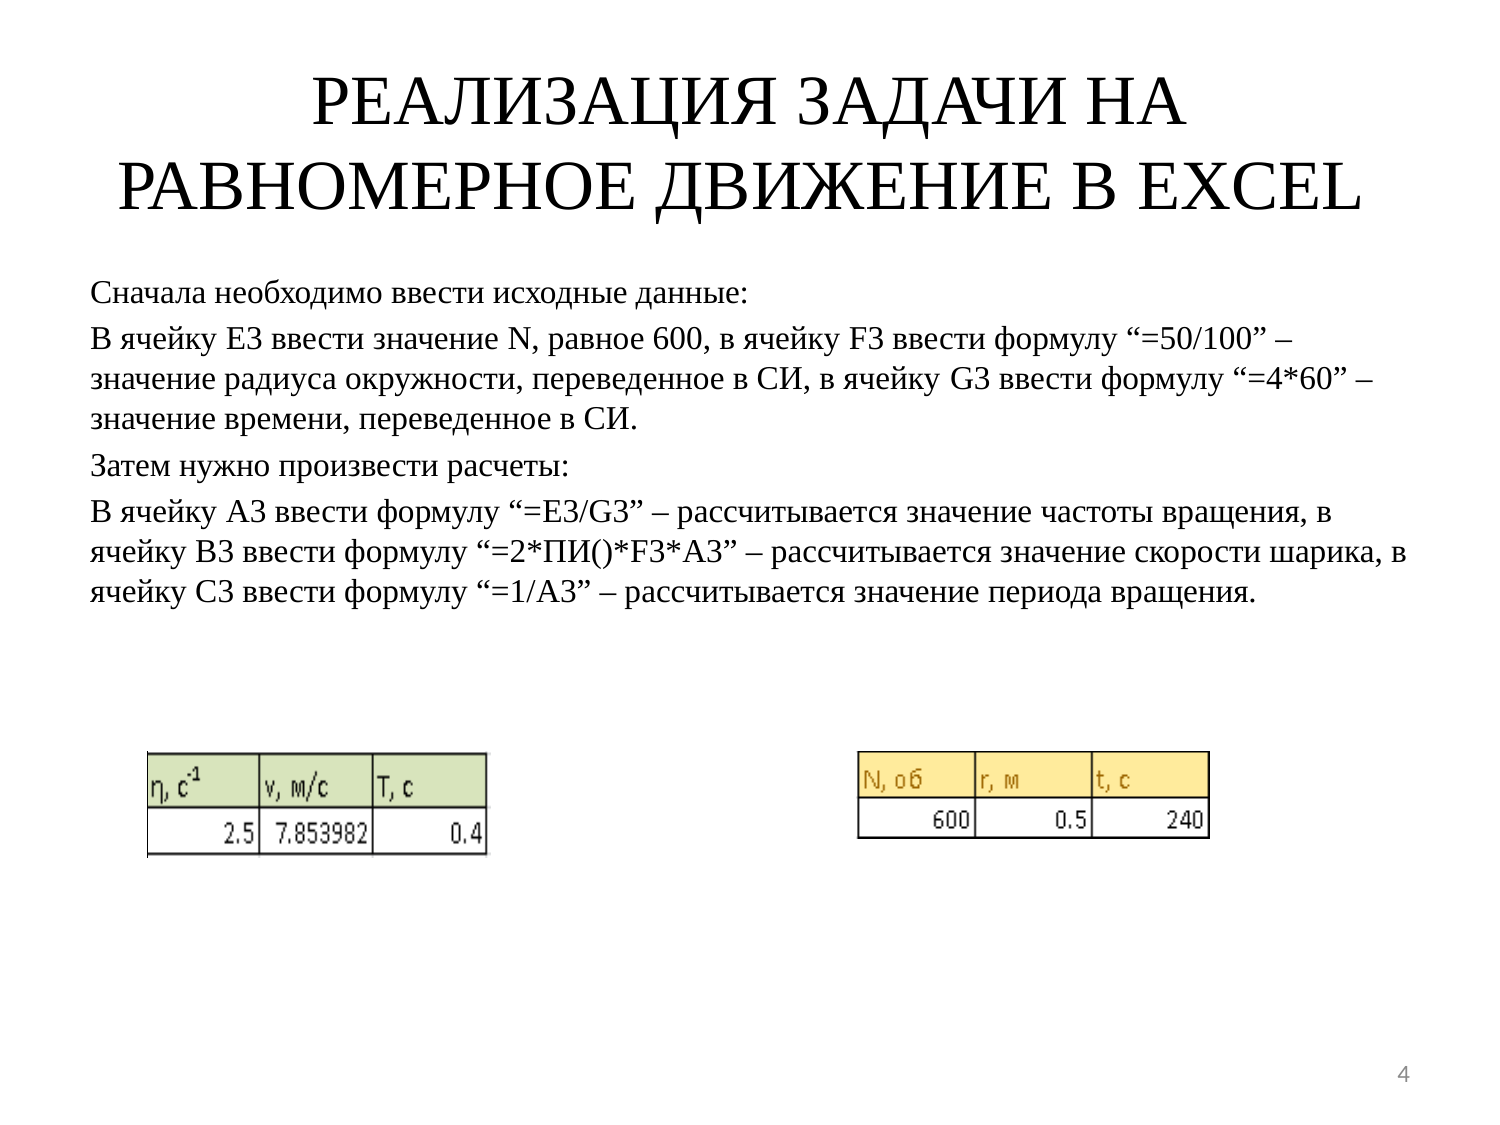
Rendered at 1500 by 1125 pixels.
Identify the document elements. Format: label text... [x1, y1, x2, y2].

slide_number 4 [1074, 1042, 1425, 1103]
title РЕАЛИЗАЦИЯ ЗАДАЧИ НА РАВНОМЕРНОЕ ДВИЖЕНИЕ В EXCEL [75, 45, 1425, 233]
list Сначала необходимо ввести исходные данные: В ячейку E3 ввести значение N, равное 600, в ячейку F3 ввести формулу “=50/100” – значение радиуса окружности, переведенное в СИ, в ячейку G3 ввести формулу “=4*60” – значение времени, переведенное в СИ. Затем нужно произвести расчеты: В ячейку A3 ввести формулу “=E3/G3” – рассчитывается значение частоты вращения, в ячейку B3 ввести формулу “=2*ПИ()*F3*A3” – рассчитывается значение скорости шарика, в ячейку C3 ввести формулу “=1/A3” – рассчитывается значение периода вращения. [75, 262, 1425, 1024]
picture [148, 751, 491, 858]
picture [855, 751, 1210, 840]
